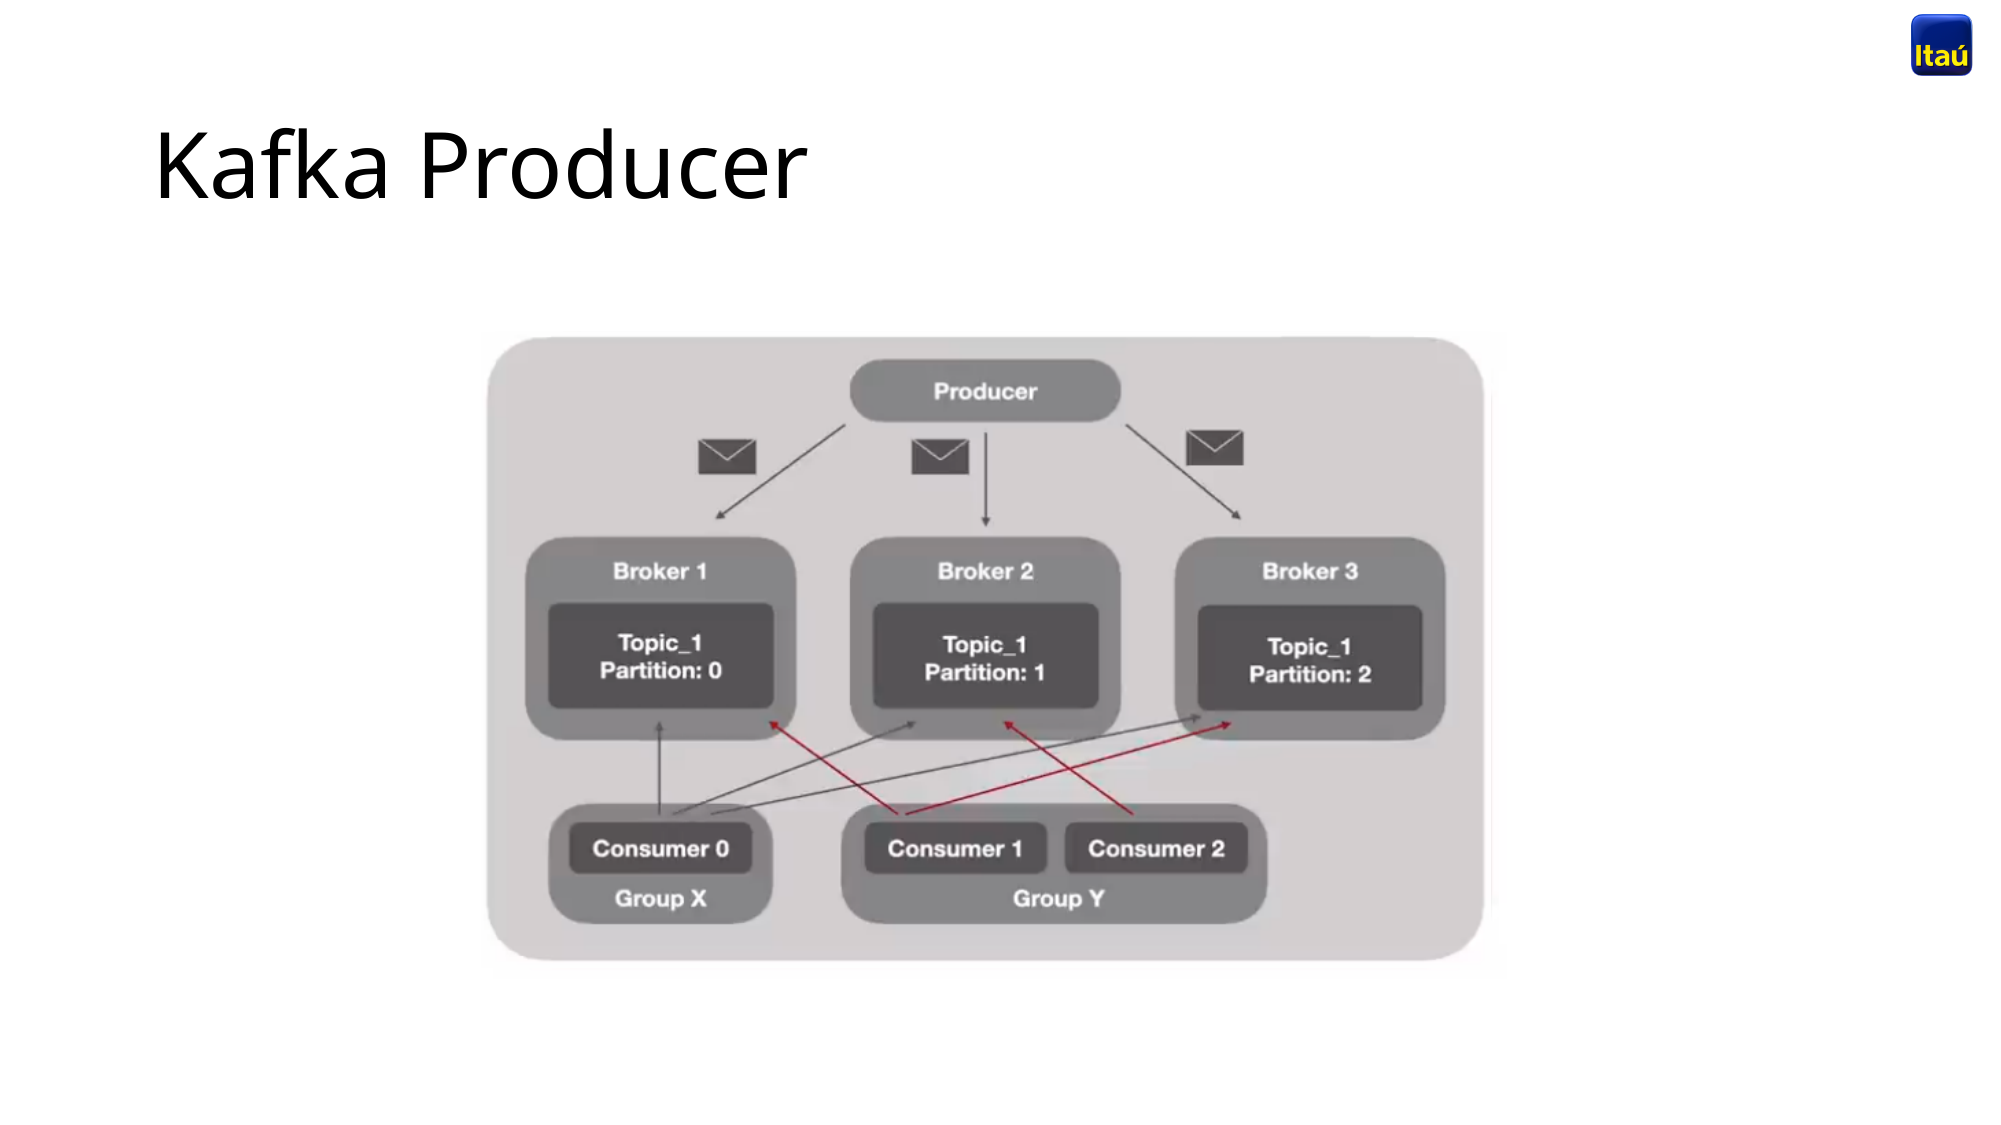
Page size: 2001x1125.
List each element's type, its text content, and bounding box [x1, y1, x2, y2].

picture [1911, 14, 1973, 76]
title Kafka Producer [137, 59, 1863, 278]
picture [481, 331, 1507, 979]
